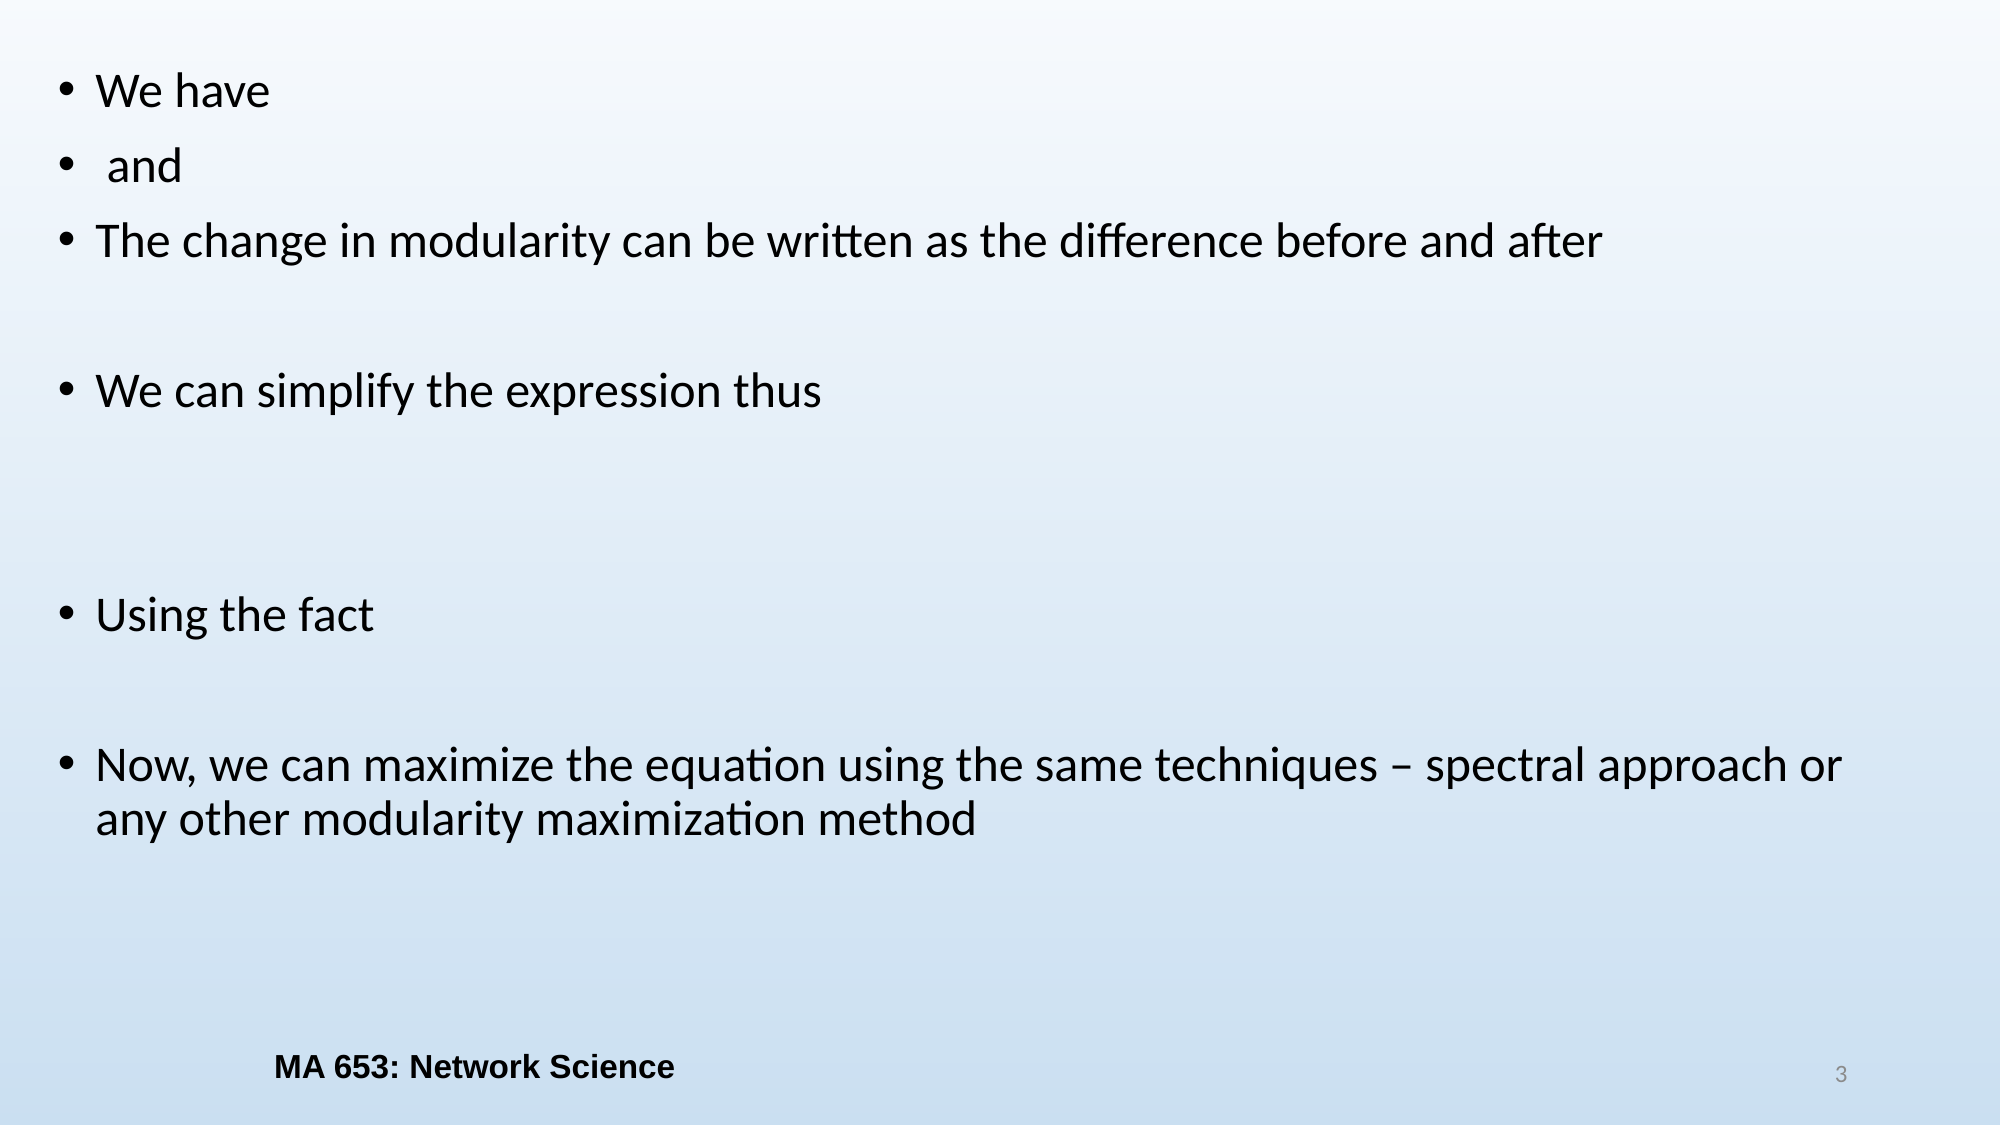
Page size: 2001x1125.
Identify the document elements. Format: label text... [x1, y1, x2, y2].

slide_number 3 [1412, 1042, 1863, 1103]
footer MA 653: Network Science [137, 1035, 813, 1096]
